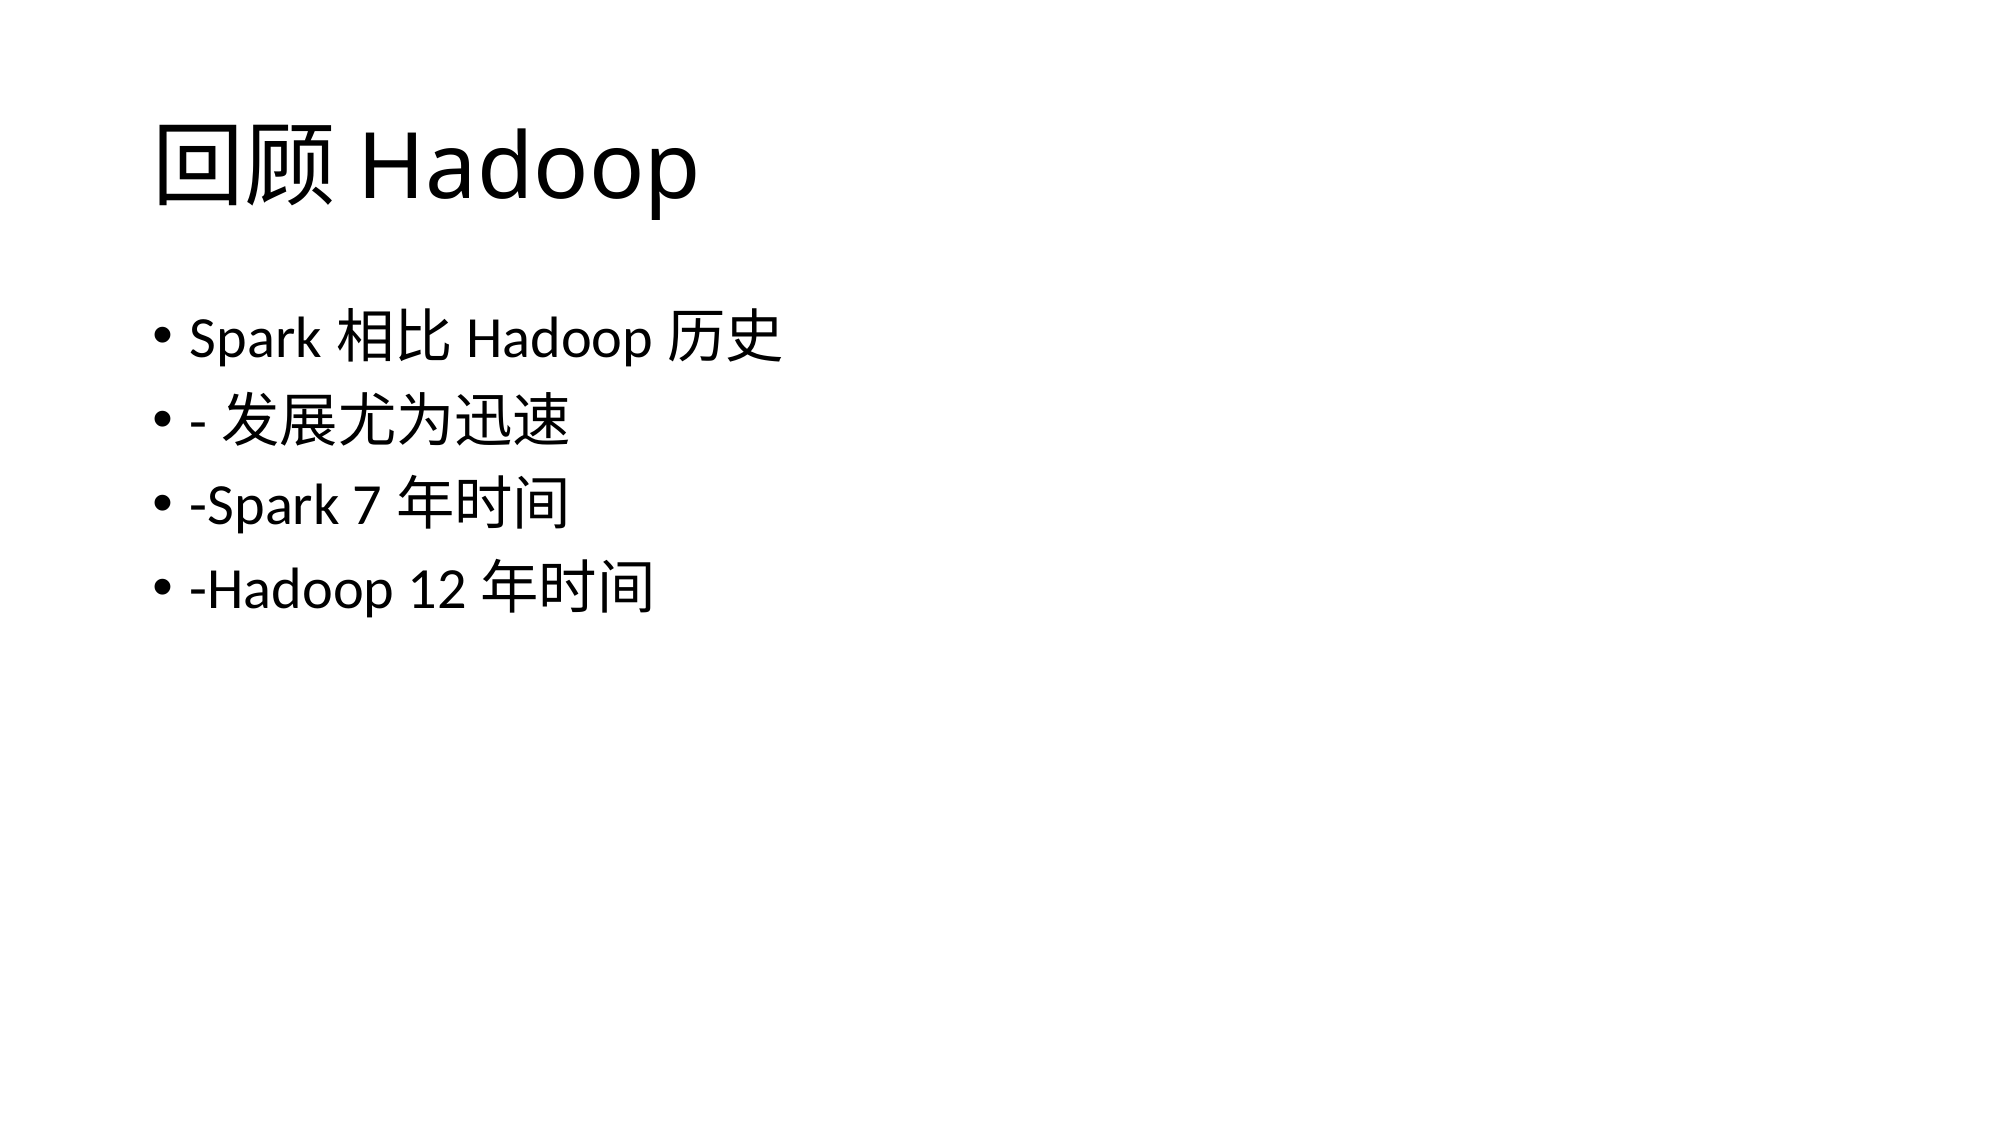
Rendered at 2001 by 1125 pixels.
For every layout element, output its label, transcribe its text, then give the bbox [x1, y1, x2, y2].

list Spark相比Hadoop历史 -发展尤为迅速 -Spark 7年时间 -Hadoop 12年时间 [137, 299, 1863, 1014]
title 回顾Hadoop [137, 59, 1863, 278]
